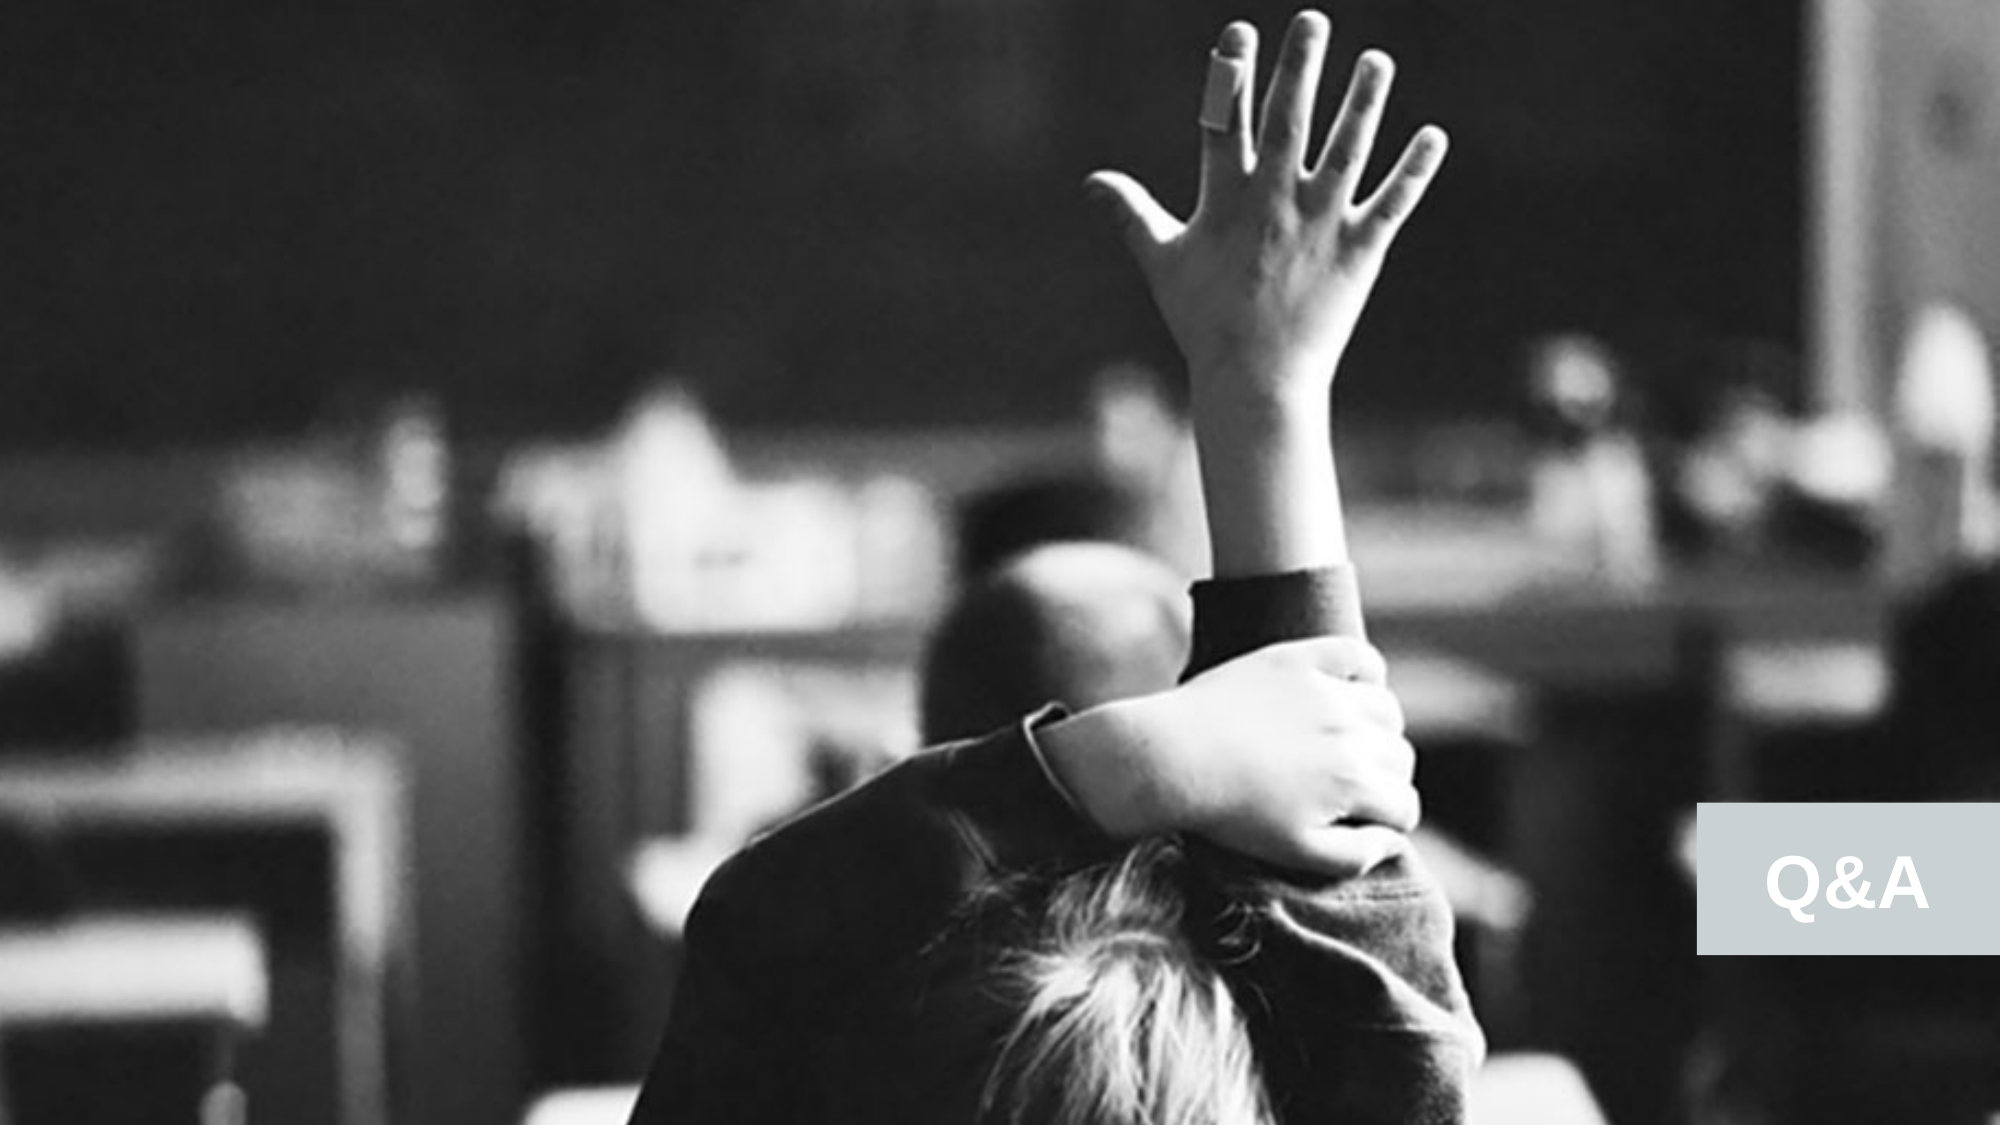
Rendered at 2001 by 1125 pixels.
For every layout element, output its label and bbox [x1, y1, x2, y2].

text_box [1696, 802, 2000, 956]
picture [0, 0, 2000, 1125]
